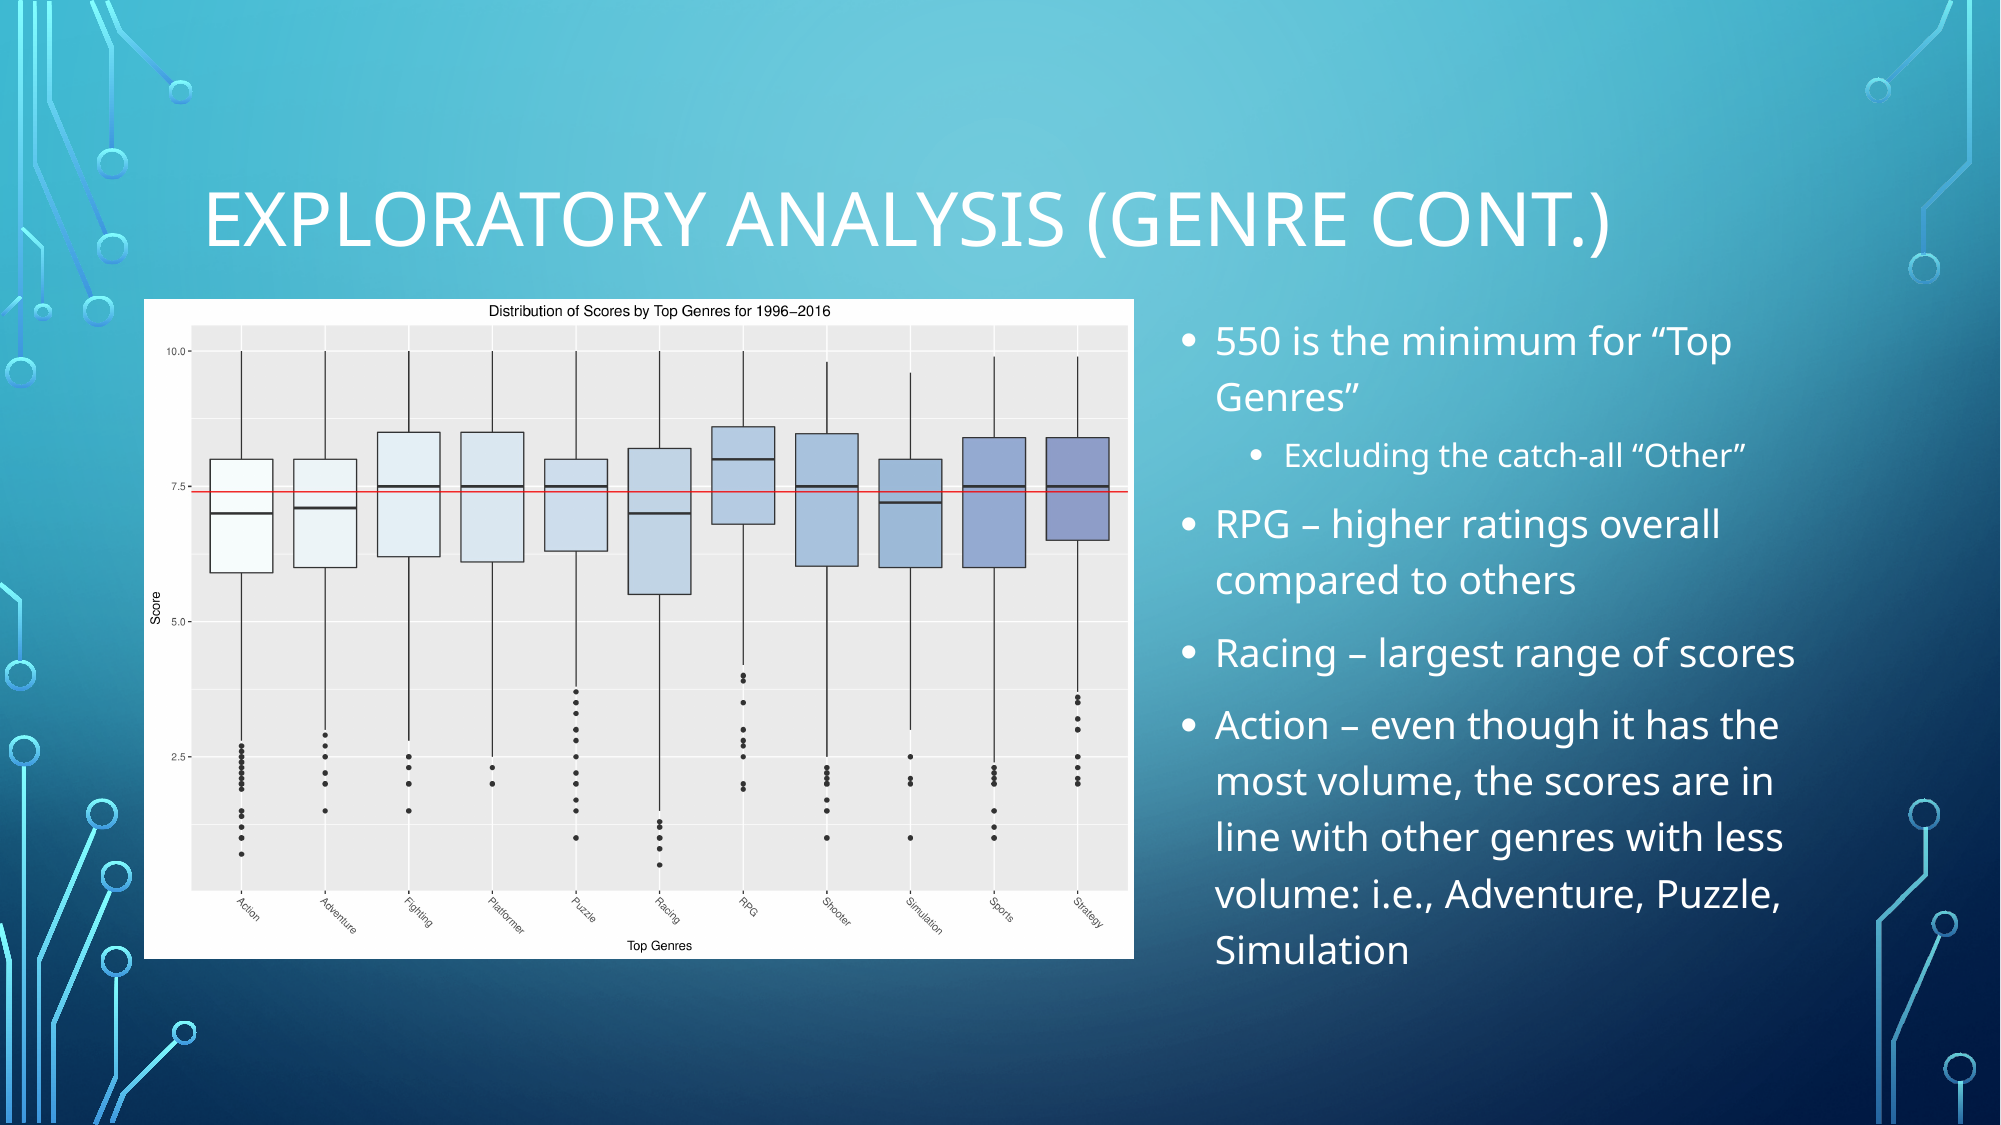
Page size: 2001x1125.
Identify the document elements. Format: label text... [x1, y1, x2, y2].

title Exploratory analysis (genre Cont.) [187, 101, 1813, 344]
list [144, 299, 1134, 960]
list 550 is the minimum for “Top Genres” Excluding the catch-all “Other” RPG – higher ratings overall compared to others Racing – largest range of scores Action – even though it has the most volume, the scores are in line with other genres with less volume: i.e., Adventure, Puzzle, Simulation [1165, 299, 1813, 999]
